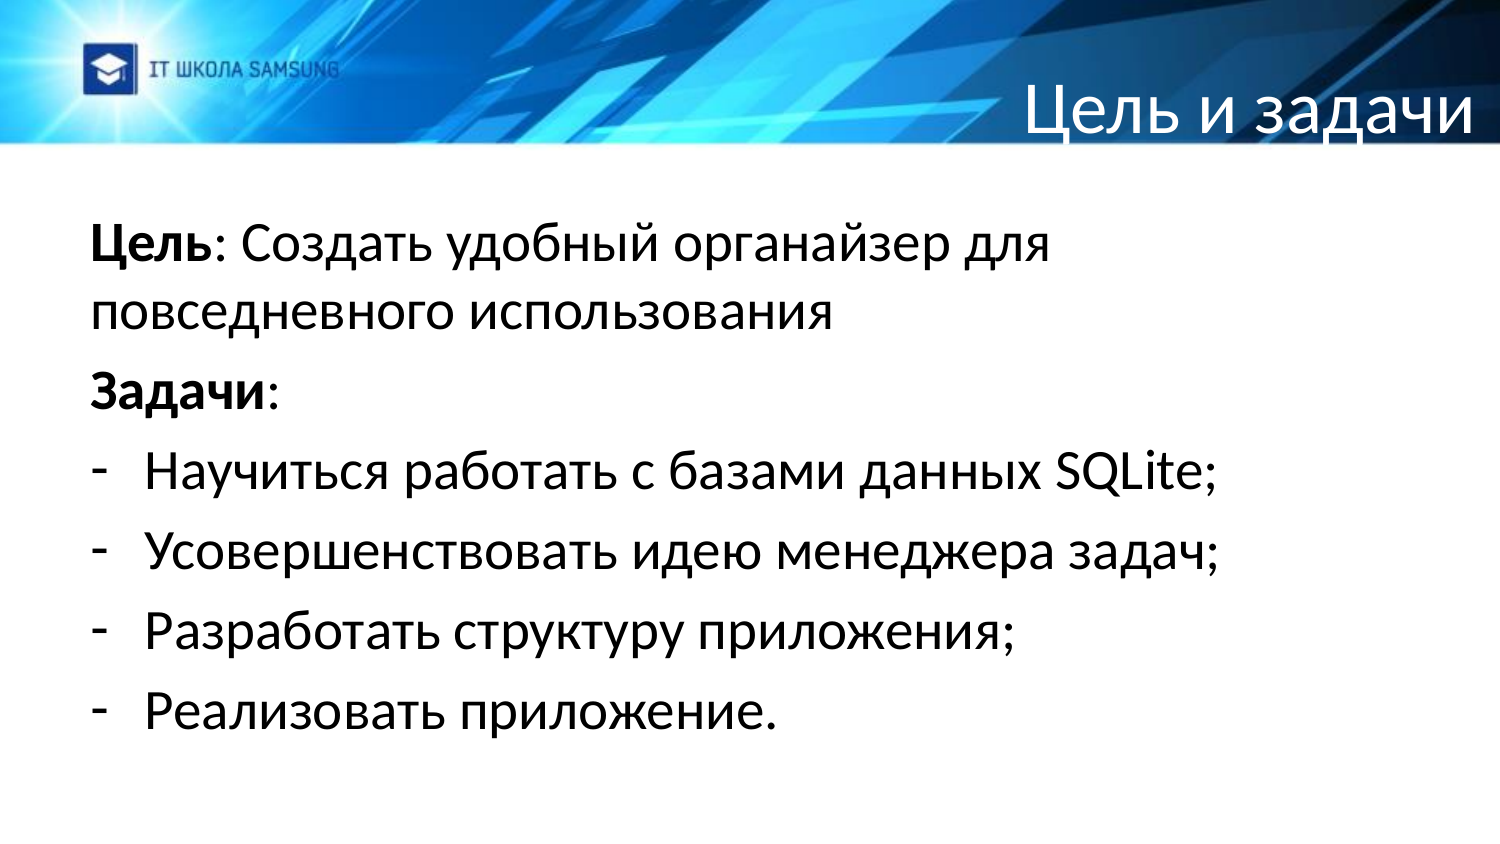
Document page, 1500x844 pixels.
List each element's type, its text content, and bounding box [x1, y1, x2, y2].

title Цель и задачи [975, 46, 1500, 160]
picture [0, 0, 1500, 844]
list Цель: Создать удобный органайзер для повседневного использования Задачи: Научиться работать с базами данных SQLite; Усовершенствовать идею менеджера задач; Разработать структуру приложения; Реализовать приложение. [75, 196, 1425, 754]
